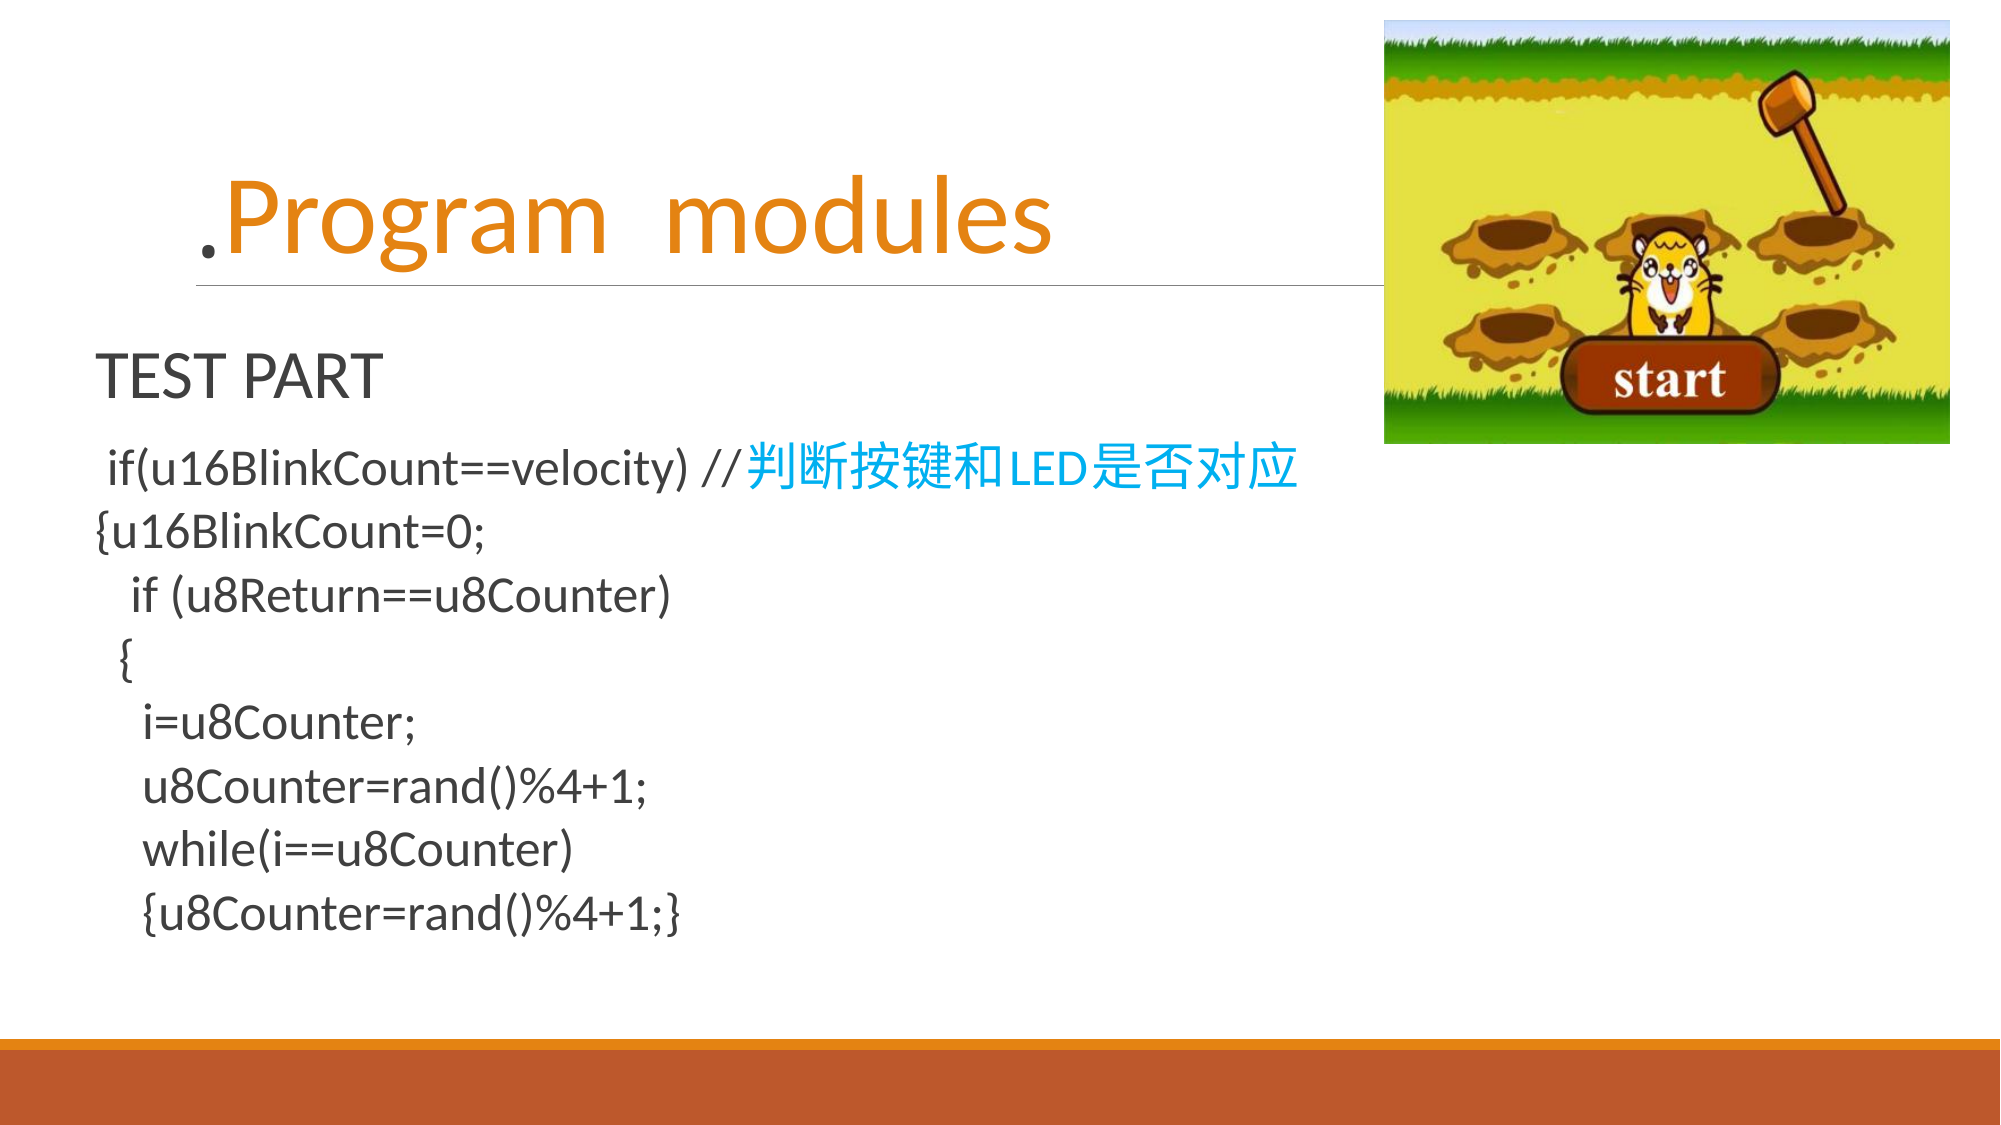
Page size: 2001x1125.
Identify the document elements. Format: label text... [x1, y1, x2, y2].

title . [180, 47, 1380, 285]
list TEST PART if(u16BlinkCount==velocity) //判断按键和LED是否对应 {u16BlinkCount=0; if (u8Return==u8Counter) { i=u8Counter; u8Counter=rand()%4+1; while(i==u8Counter) {u8Counter=rand()%4+1;} [79, 331, 1830, 1024]
text_box Program modules [207, 133, 1096, 284]
picture [1383, 19, 1950, 445]
